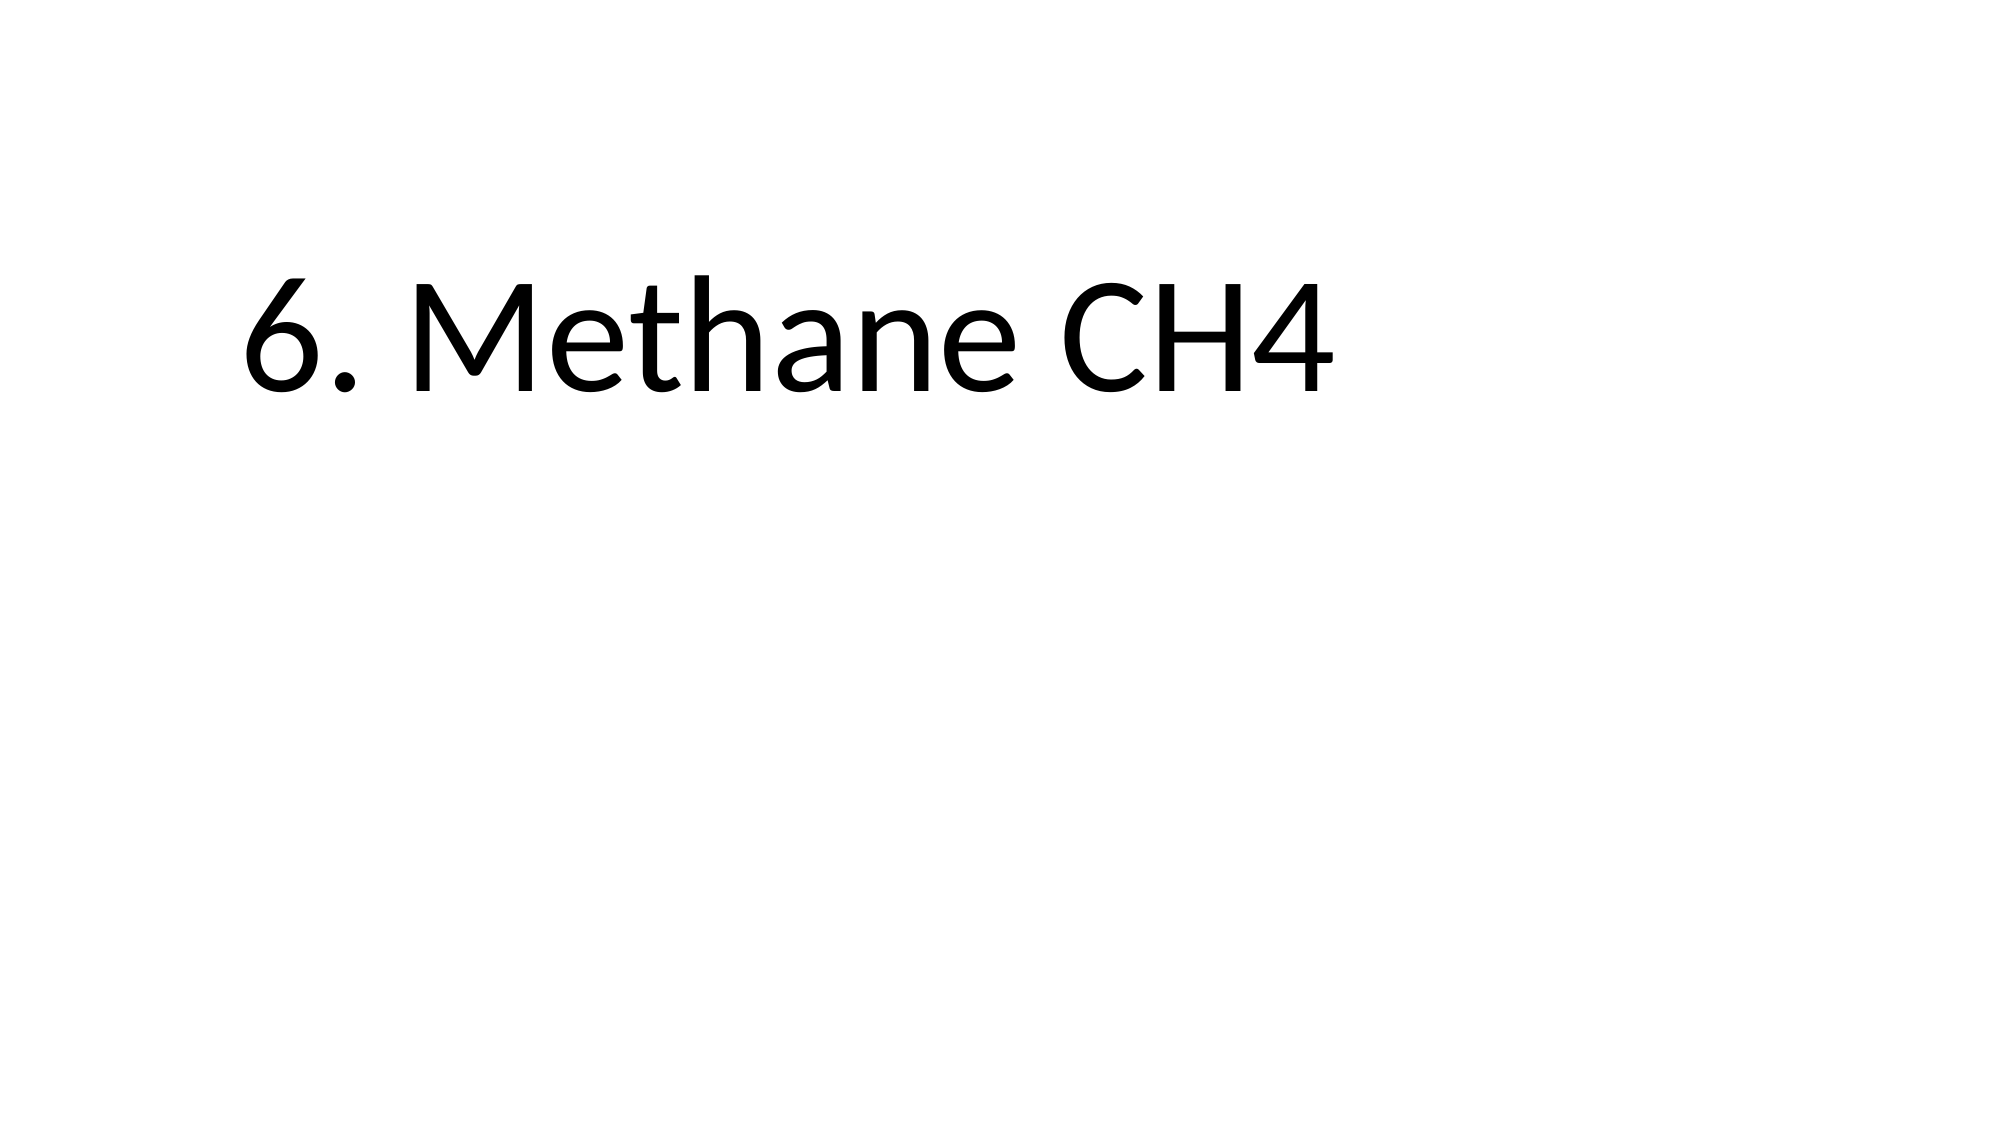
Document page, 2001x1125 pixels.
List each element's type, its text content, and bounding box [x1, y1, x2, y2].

text_box 6. Methane CH4 [225, 217, 1886, 432]
